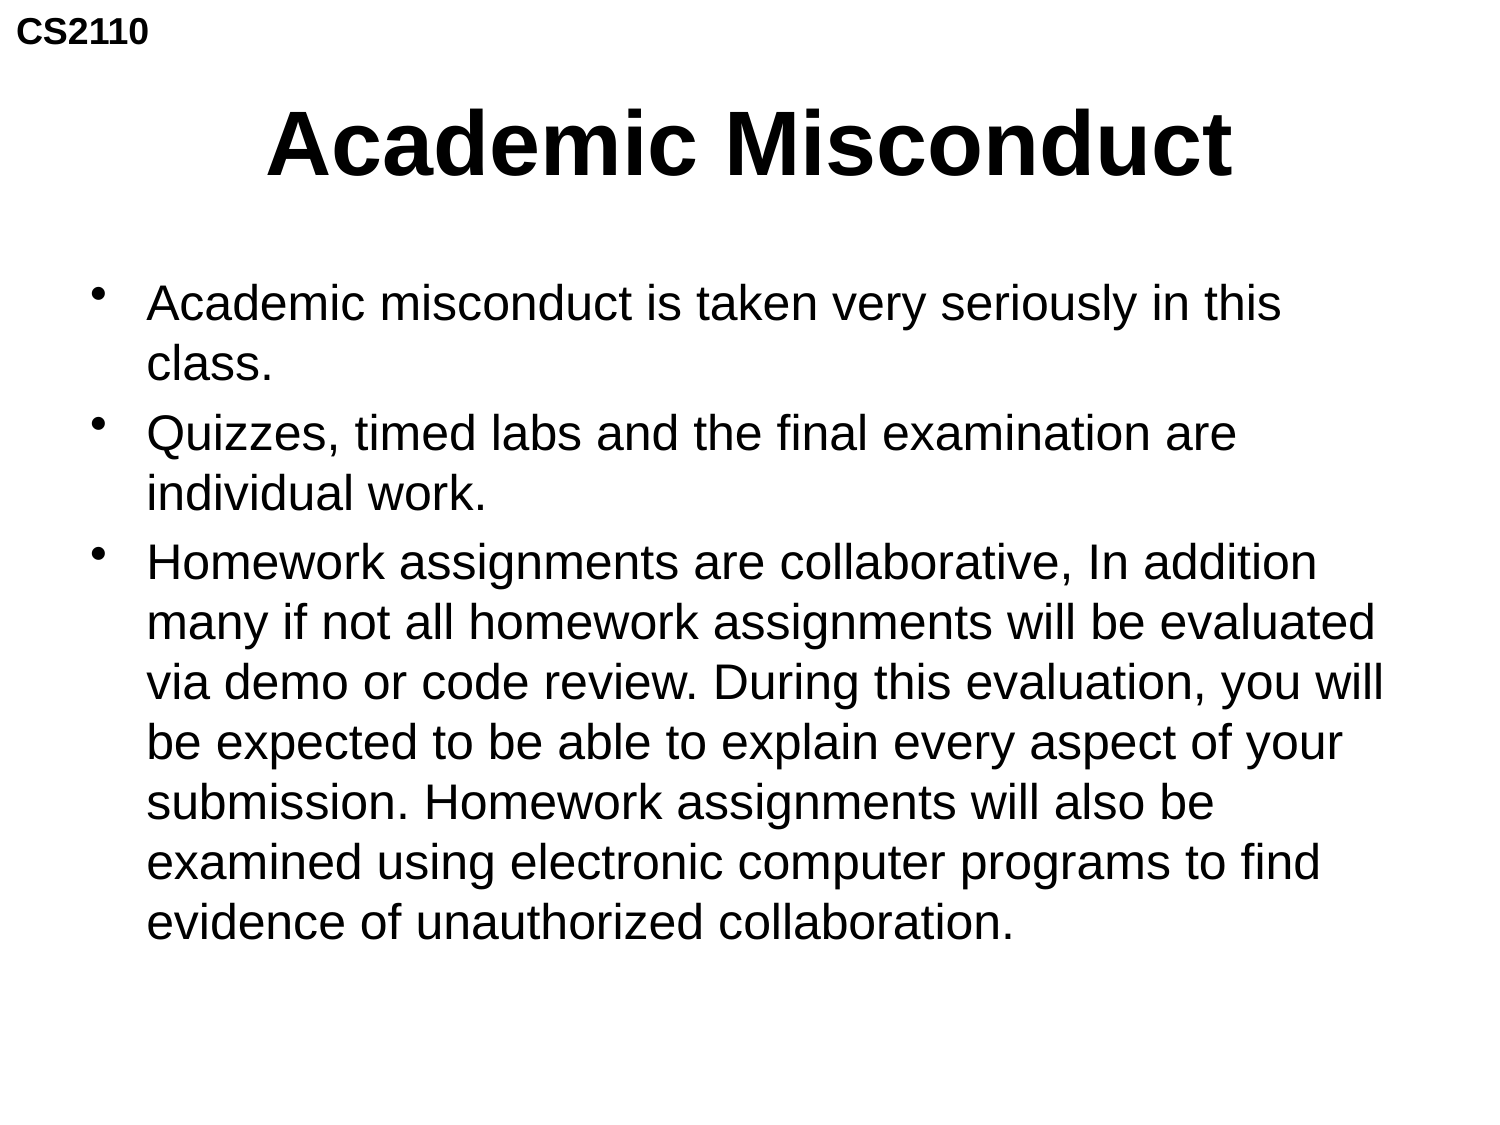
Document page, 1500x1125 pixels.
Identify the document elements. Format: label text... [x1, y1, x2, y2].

title Academic Misconduct [75, 45, 1425, 233]
list Academic misconduct is taken very seriously in this class. Quizzes, timed labs and the final examination are individual work. Homework assignments are collaborative, In addition many if not all homework assignments will be evaluated via demo or code review. During this evaluation, you will be expected to be able to explain every aspect of your submission. Homework assignments will also be examined using electronic computer programs to find evidence of unauthorized collaboration. [75, 262, 1425, 1100]
